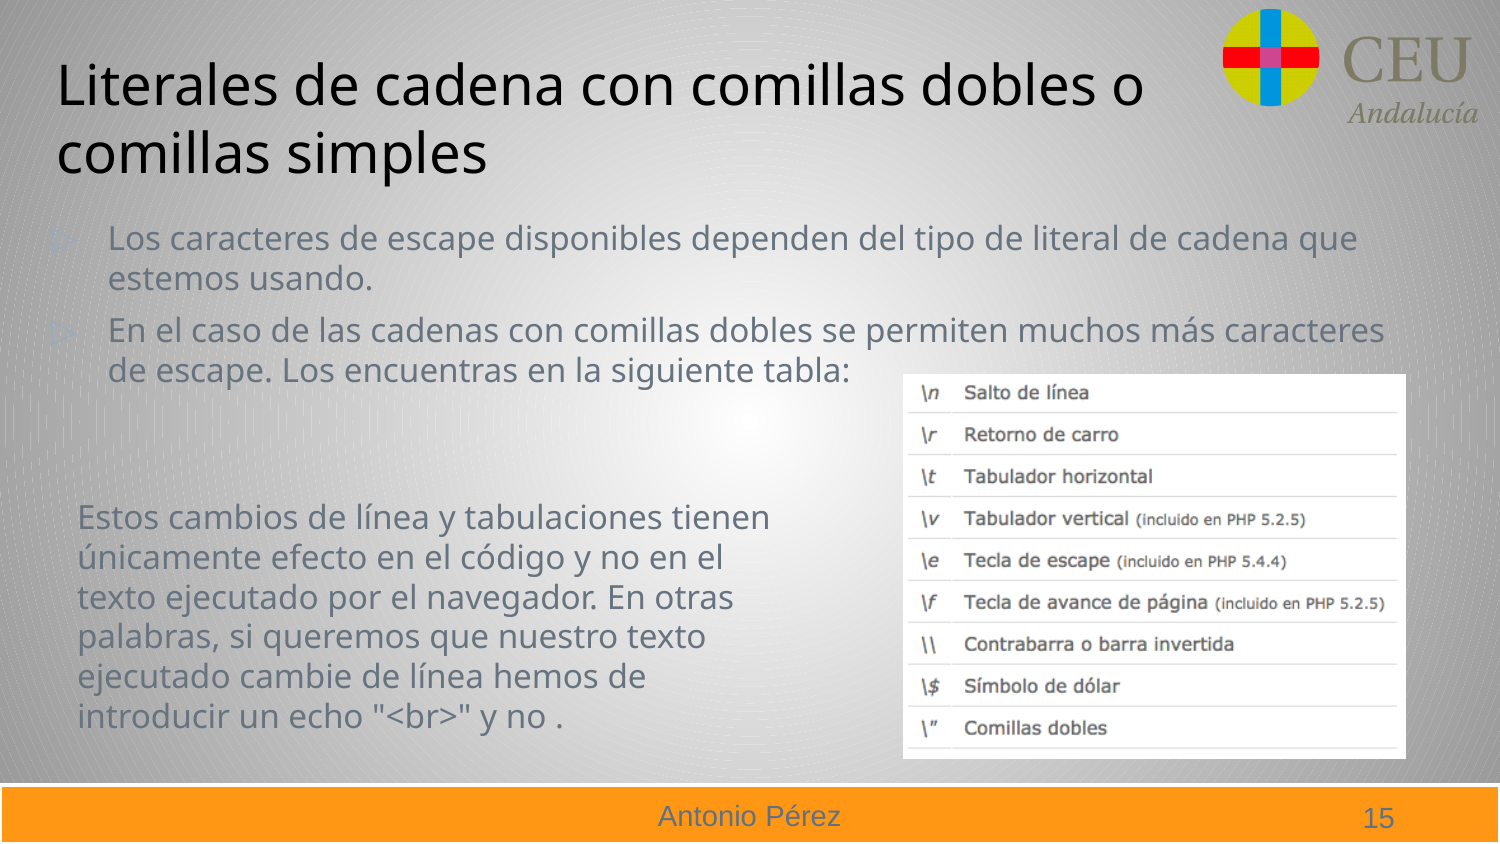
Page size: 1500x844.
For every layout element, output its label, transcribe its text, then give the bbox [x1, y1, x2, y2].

slide_number 15 [1347, 792, 1438, 844]
title Literales de cadena con comillas dobles o comillas simples [41, 58, 1176, 200]
list Los caracteres de escape disponibles dependen del tipo de literal de cadena que estemos usando. En el caso de las cadenas con comillas dobles se permiten muchos más caracteres de escape. Los encuentras en la siguiente tabla: [17, 202, 1438, 785]
text_box Estos cambios de línea y tabulaciones tienen únicamente efecto en el código y no en el texto ejecutado por el navegador. En otras palabras, si queremos que nuestro texto ejecutado cambie de línea hemos de introducir un echo "<br>" y no . [62, 488, 815, 743]
picture [903, 374, 1407, 760]
picture [1210, 0, 1495, 139]
